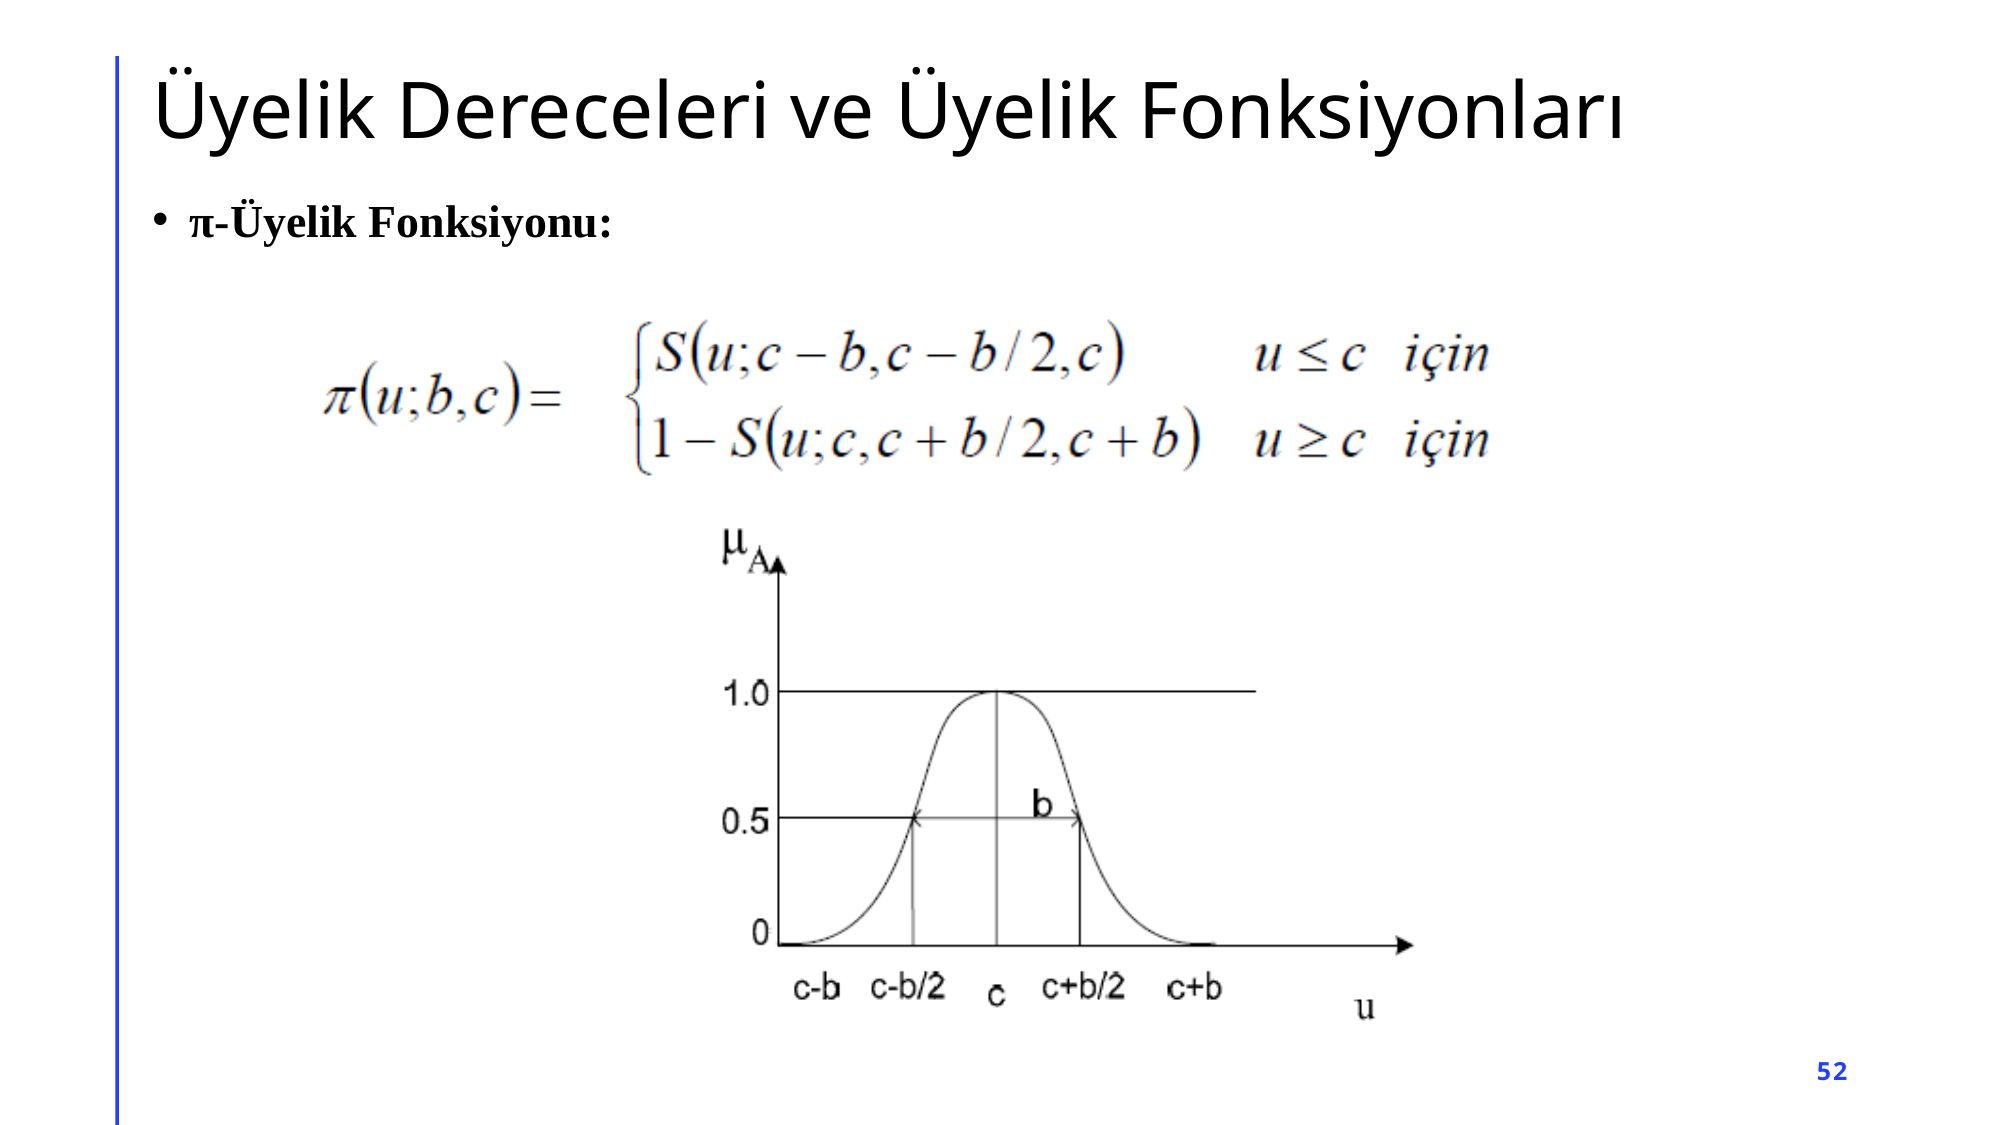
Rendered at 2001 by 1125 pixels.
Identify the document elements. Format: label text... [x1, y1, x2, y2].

picture [317, 306, 1511, 1032]
list π-Üyelik Fonksiyonu: [137, 180, 1863, 1103]
title Üyelik Dereceleri ve Üyelik Fonksiyonları [137, 62, 1863, 163]
